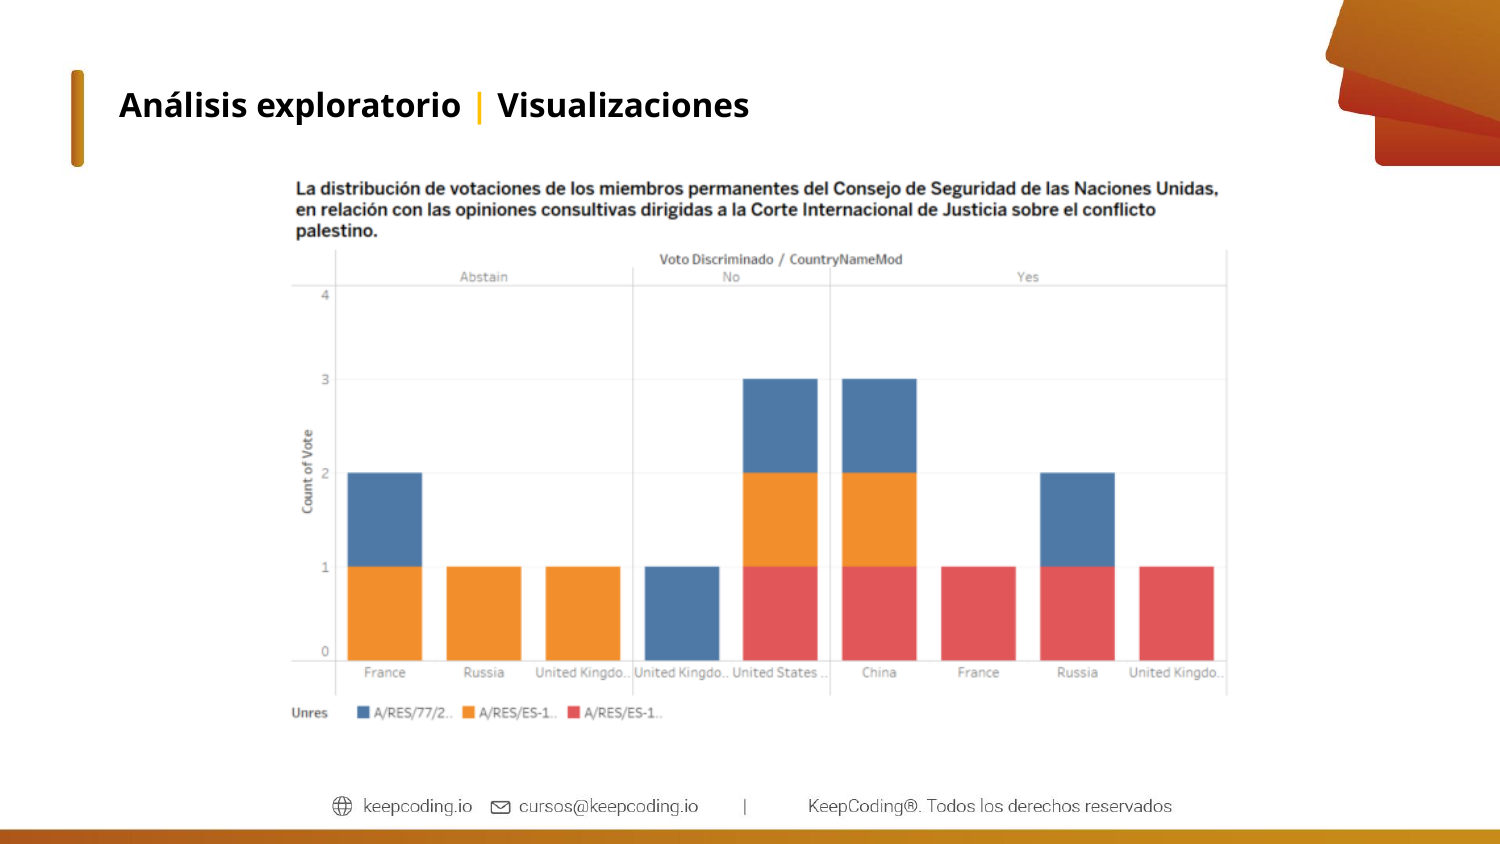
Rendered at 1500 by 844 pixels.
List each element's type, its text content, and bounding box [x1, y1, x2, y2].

picture [0, 0, 1500, 844]
text_box Análisis exploratorio | Visualizaciones [104, 76, 855, 132]
